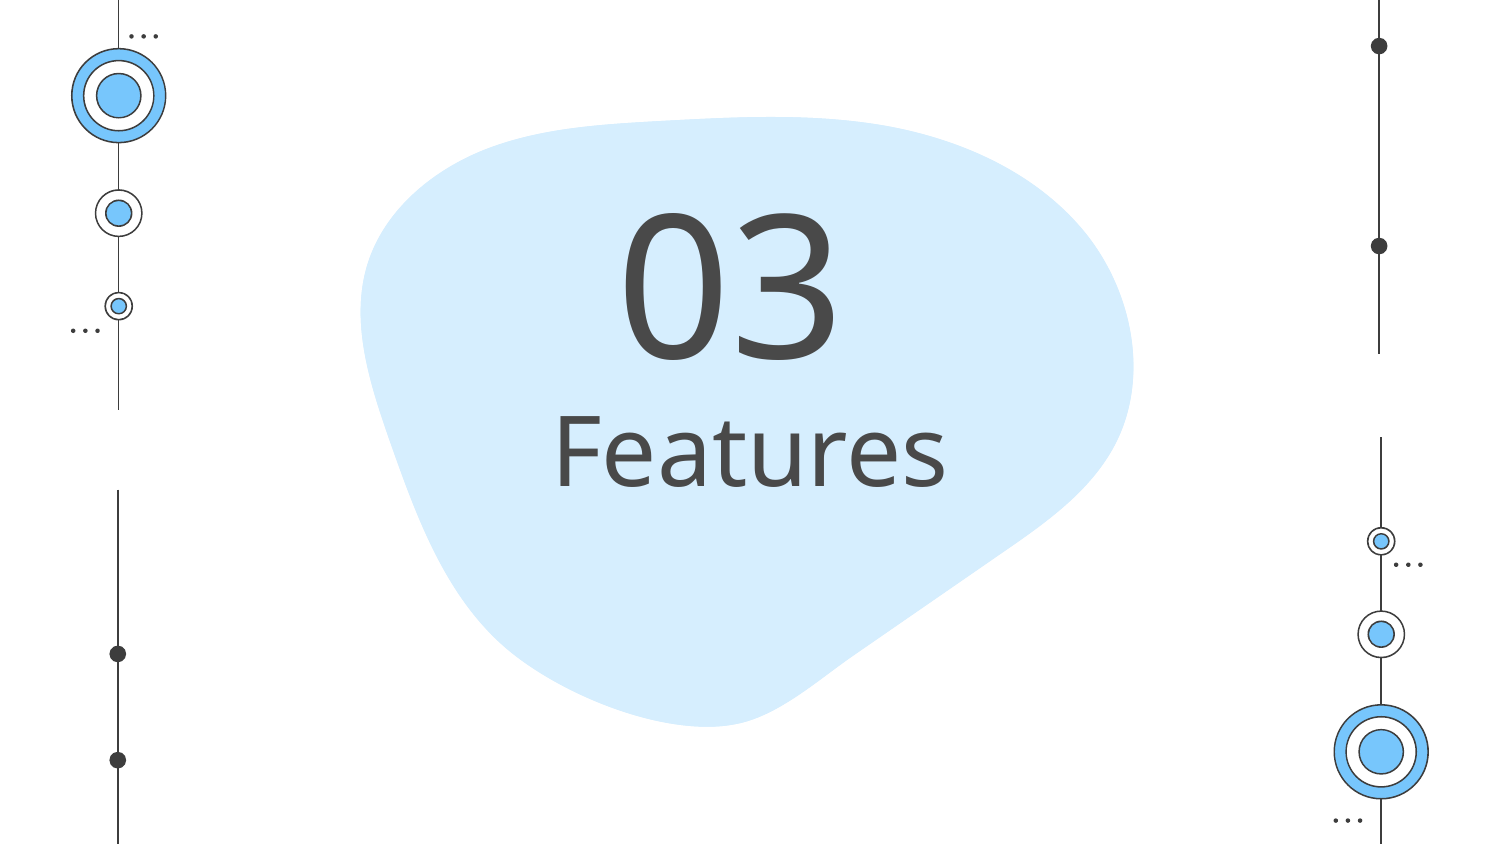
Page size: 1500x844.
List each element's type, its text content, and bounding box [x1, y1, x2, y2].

title 03 [487, 190, 975, 366]
title Features [340, 381, 1160, 514]
